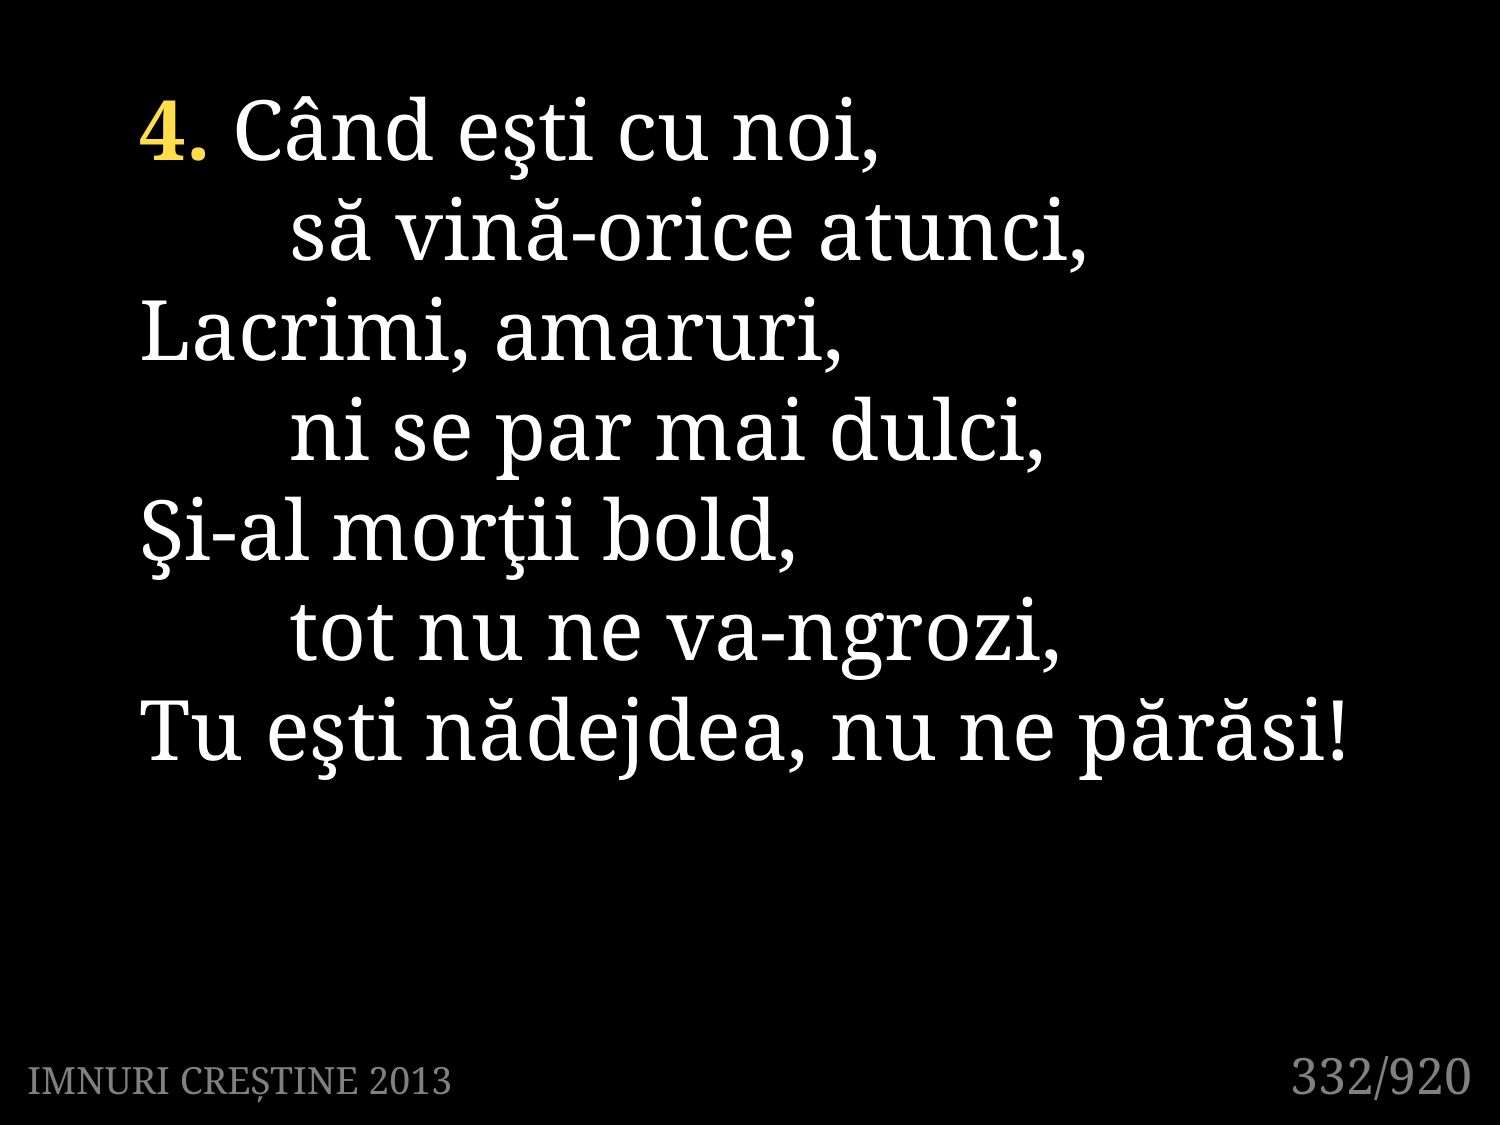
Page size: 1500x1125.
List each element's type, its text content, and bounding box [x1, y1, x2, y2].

text_box 332/920 [637, 1037, 1488, 1113]
text_box IMNURI CREȘTINE 2013 [12, 1049, 637, 1110]
text_box 4. Când eşti cu noi, să vină-orice atunci, Lacrimi, amaruri, ni se par mai dulci, Şi-al morţii bold, tot nu ne va-ngrozi, Tu eşti nădejdea, nu ne părăsi! [125, 70, 1500, 785]
